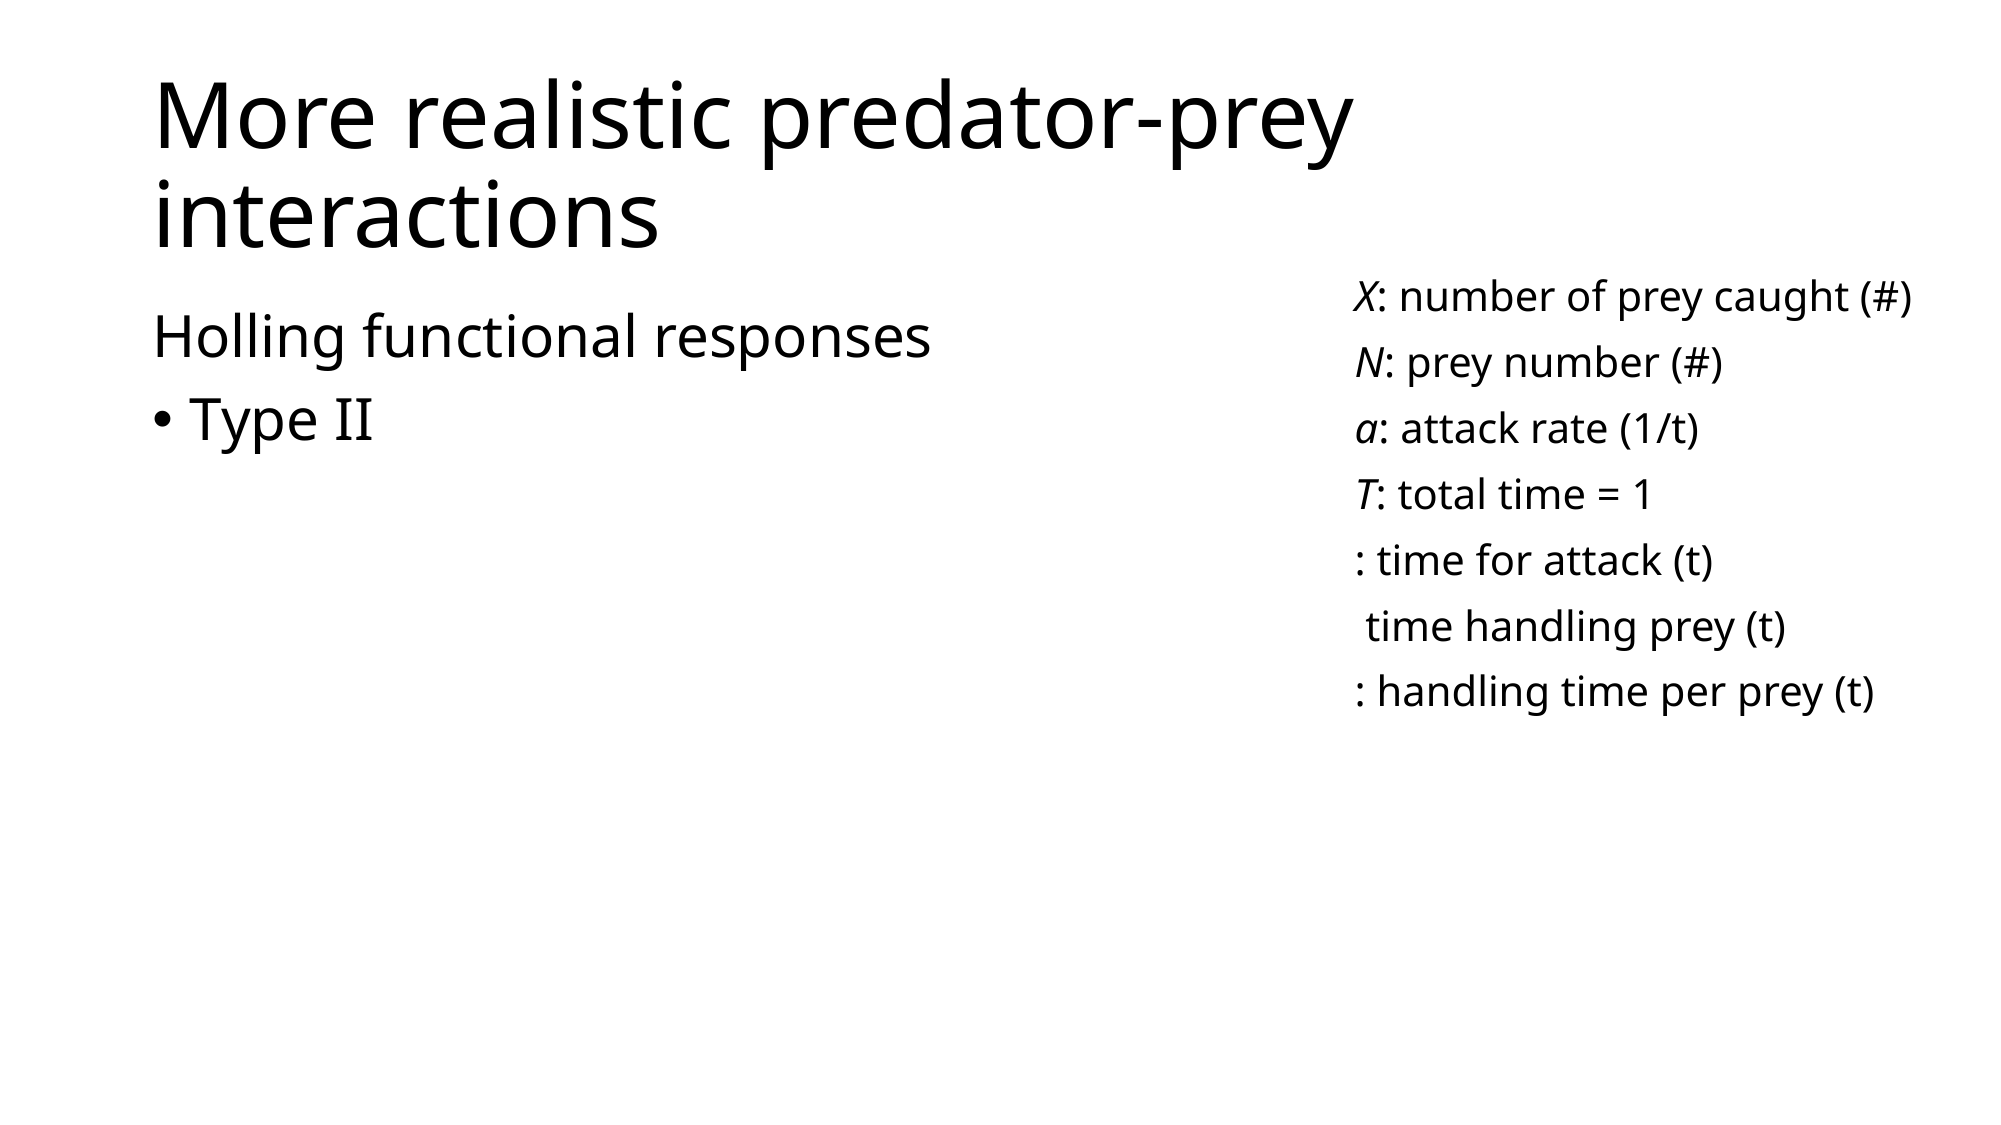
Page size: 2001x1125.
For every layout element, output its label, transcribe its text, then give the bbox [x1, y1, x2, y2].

title More realistic predator-prey interactions [137, 59, 1863, 278]
